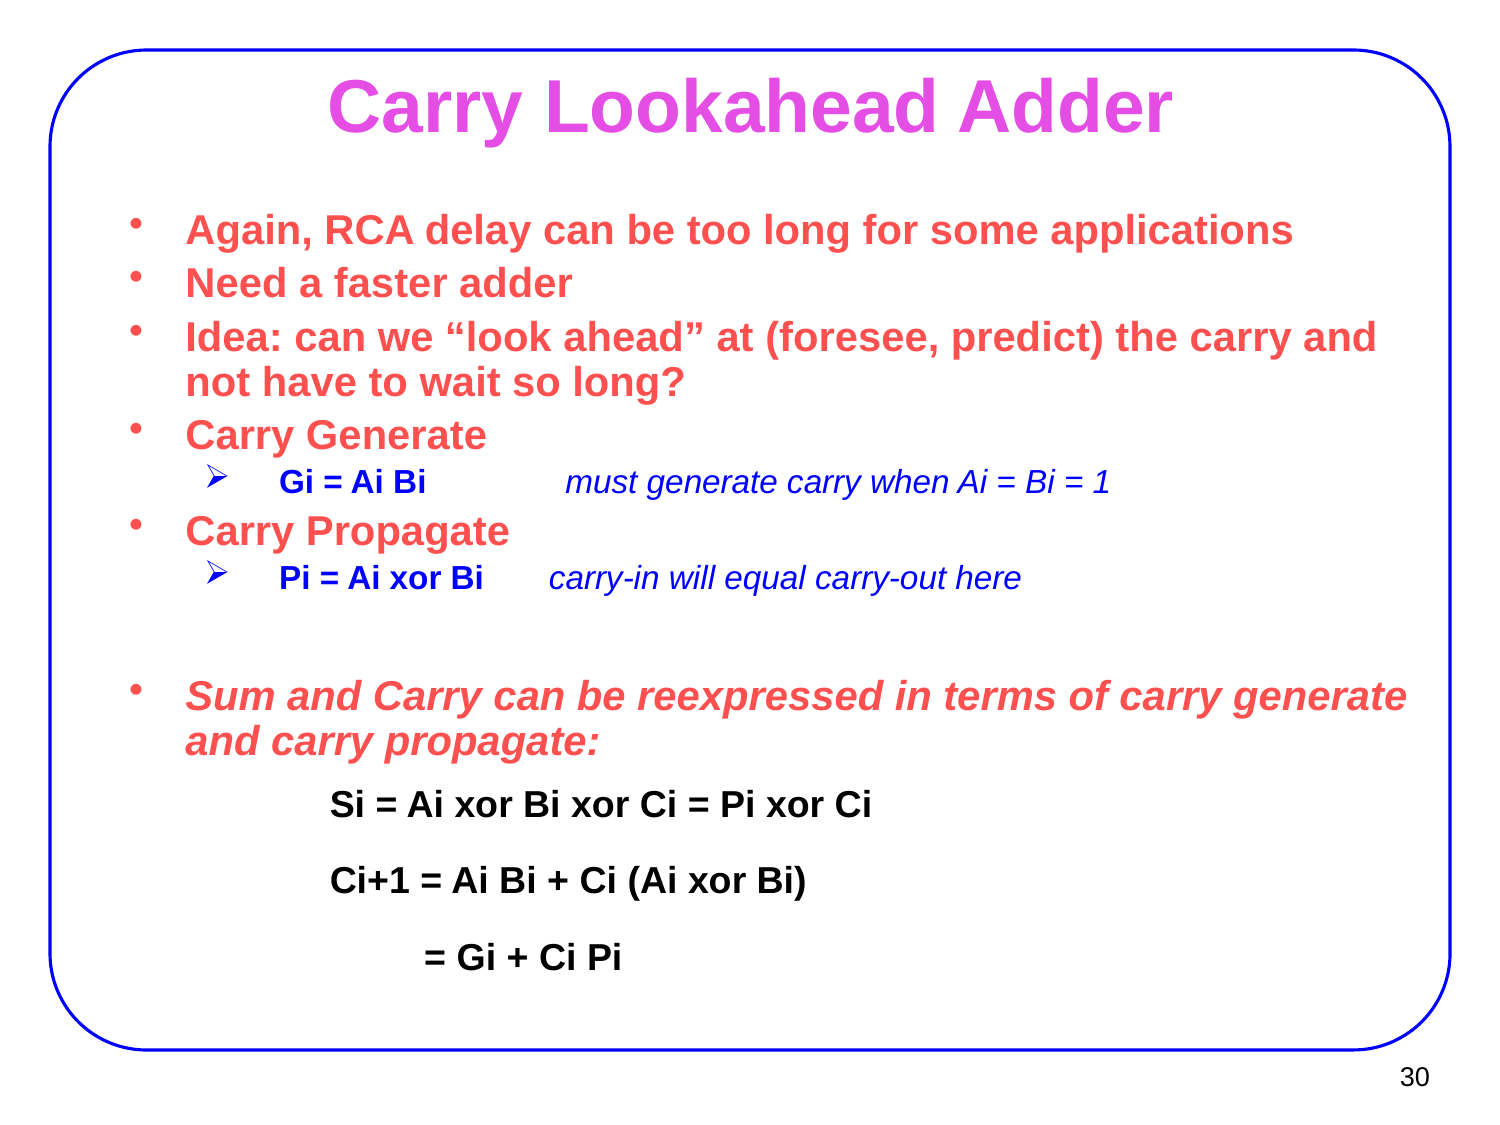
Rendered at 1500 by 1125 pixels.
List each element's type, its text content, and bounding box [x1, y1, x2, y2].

title Carry Lookahead Adder [113, 66, 1389, 140]
list Again, RCA delay can be too long for some applications Need a faster adder Idea: can we “look ahead” at (foresee, predict) the carry and not have to wait so long? Carry Generate Gi = Ai Bi must generate carry when Ai = Bi = 1 Carry Propagate Pi = Ai xor Bi carry-in will equal carry-out here Sum and Carry can be reexpressed in terms of carry generate and carry propagate: [112, 200, 1442, 575]
slide_number 30 [1351, 1047, 1444, 1104]
text_box Si = Ai xor Bi xor Ci = Pi xor Ci Ci+1 = Ai Bi + Ci (Ai xor Bi) = Gi + Ci Pi [319, 782, 884, 983]
